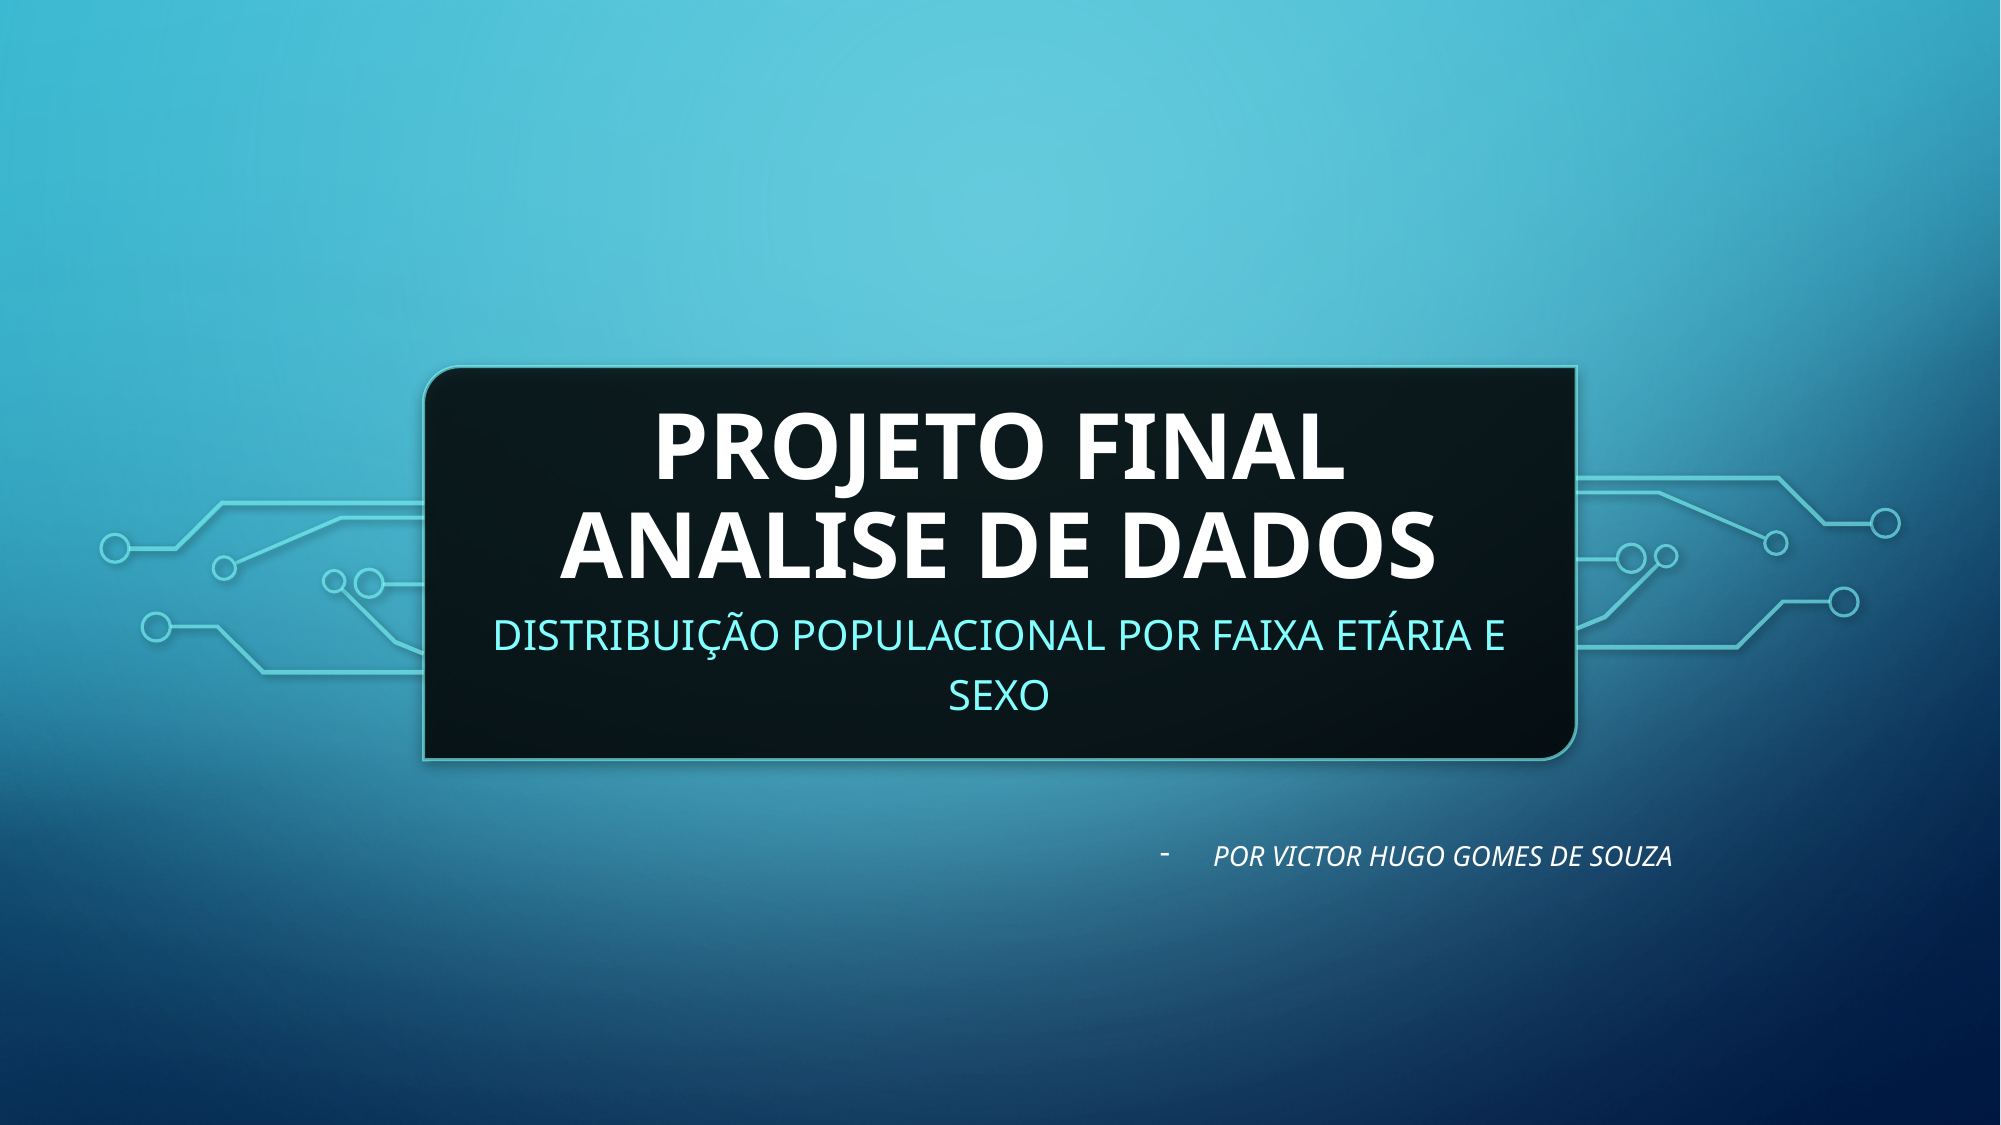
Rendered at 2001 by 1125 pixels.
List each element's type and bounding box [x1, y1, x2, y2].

text_box [0, 0, 2000, 1125]
text_box [99, 366, 1902, 760]
